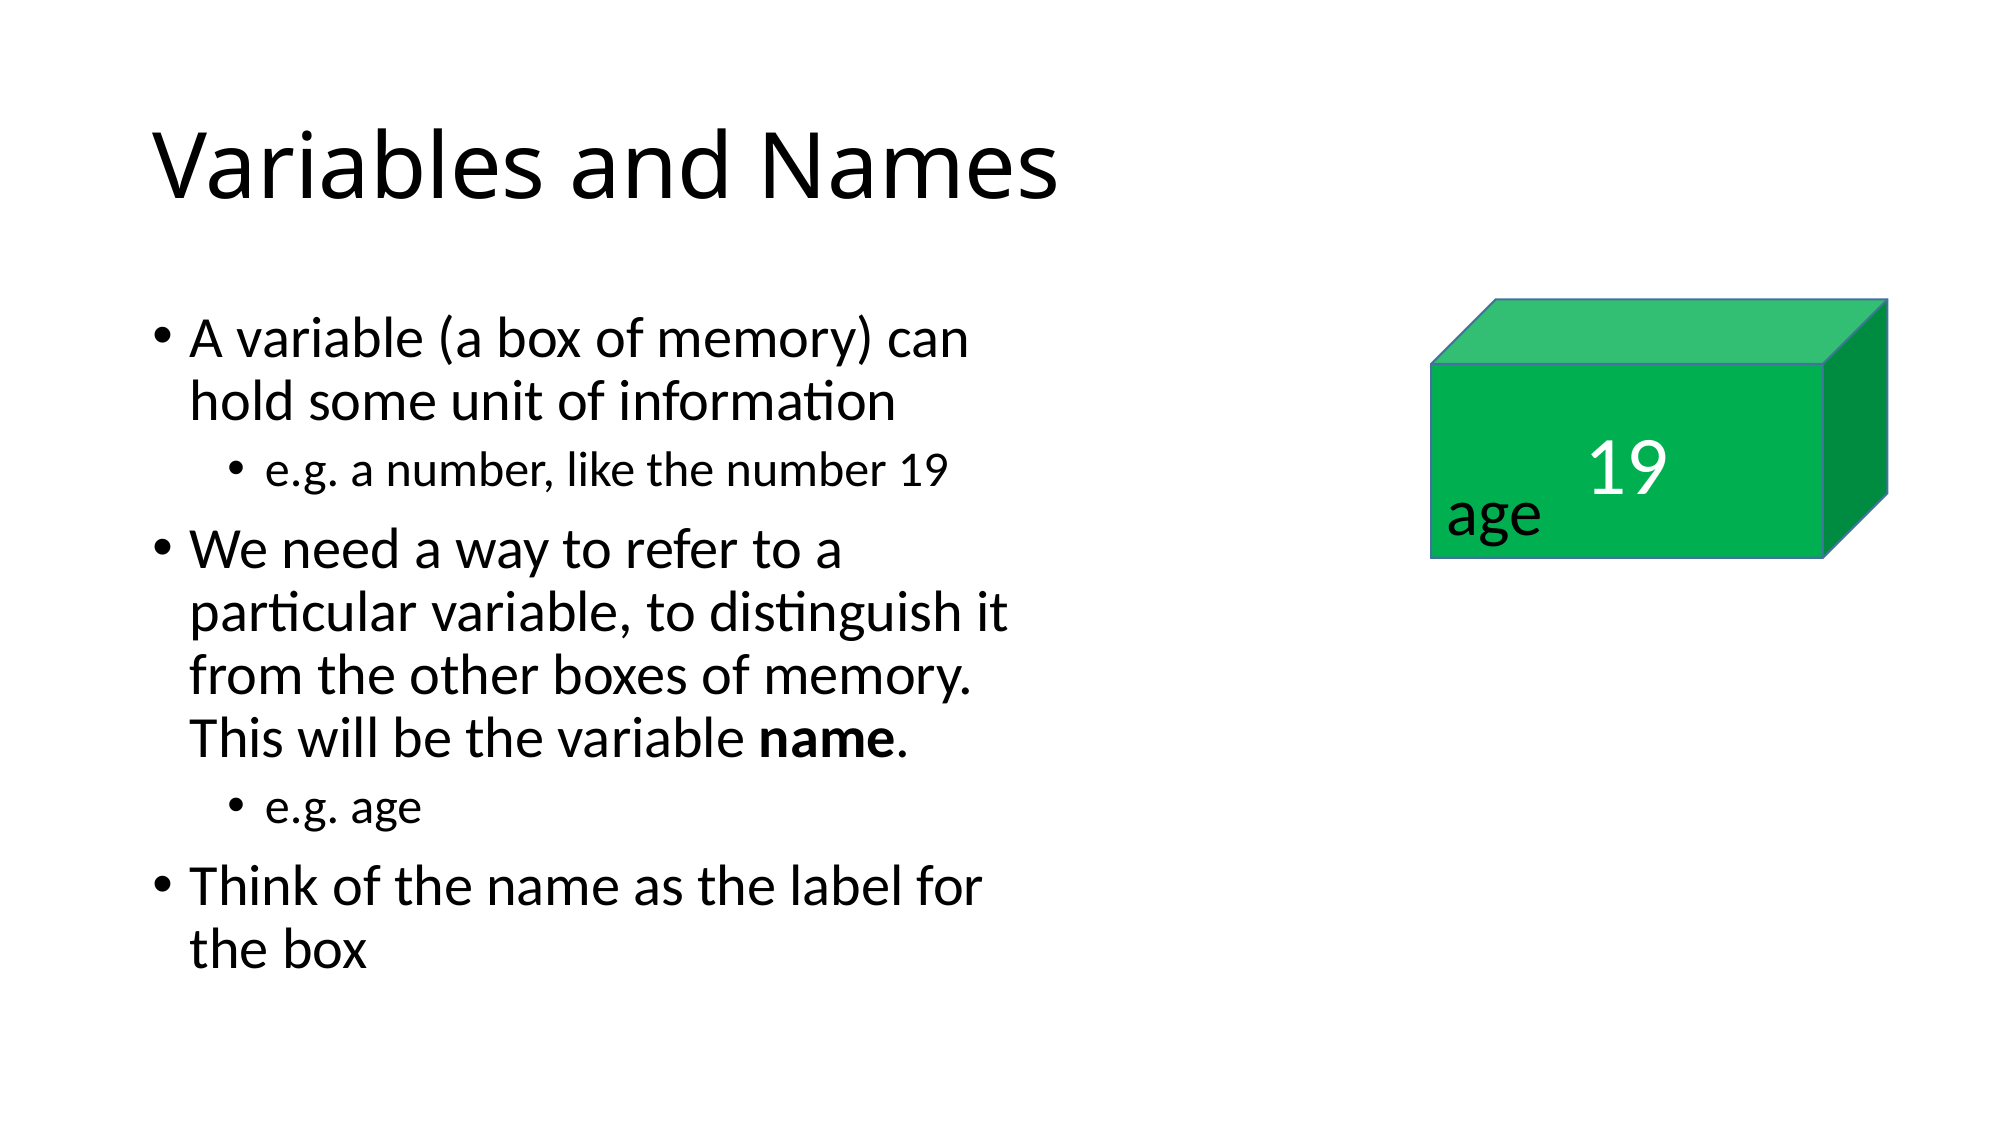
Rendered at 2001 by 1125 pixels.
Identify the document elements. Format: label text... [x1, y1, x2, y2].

list A variable (a box of memory) can hold some unit of information e.g. a number, like the number 19 We need a way to refer to a particular variable, to distinguish it from the other boxes of memory. This will be the variable name. e.g. age Think of the name as the label for the box [137, 299, 1053, 1014]
title Variables and Names [137, 59, 1863, 278]
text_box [1431, 299, 1888, 558]
